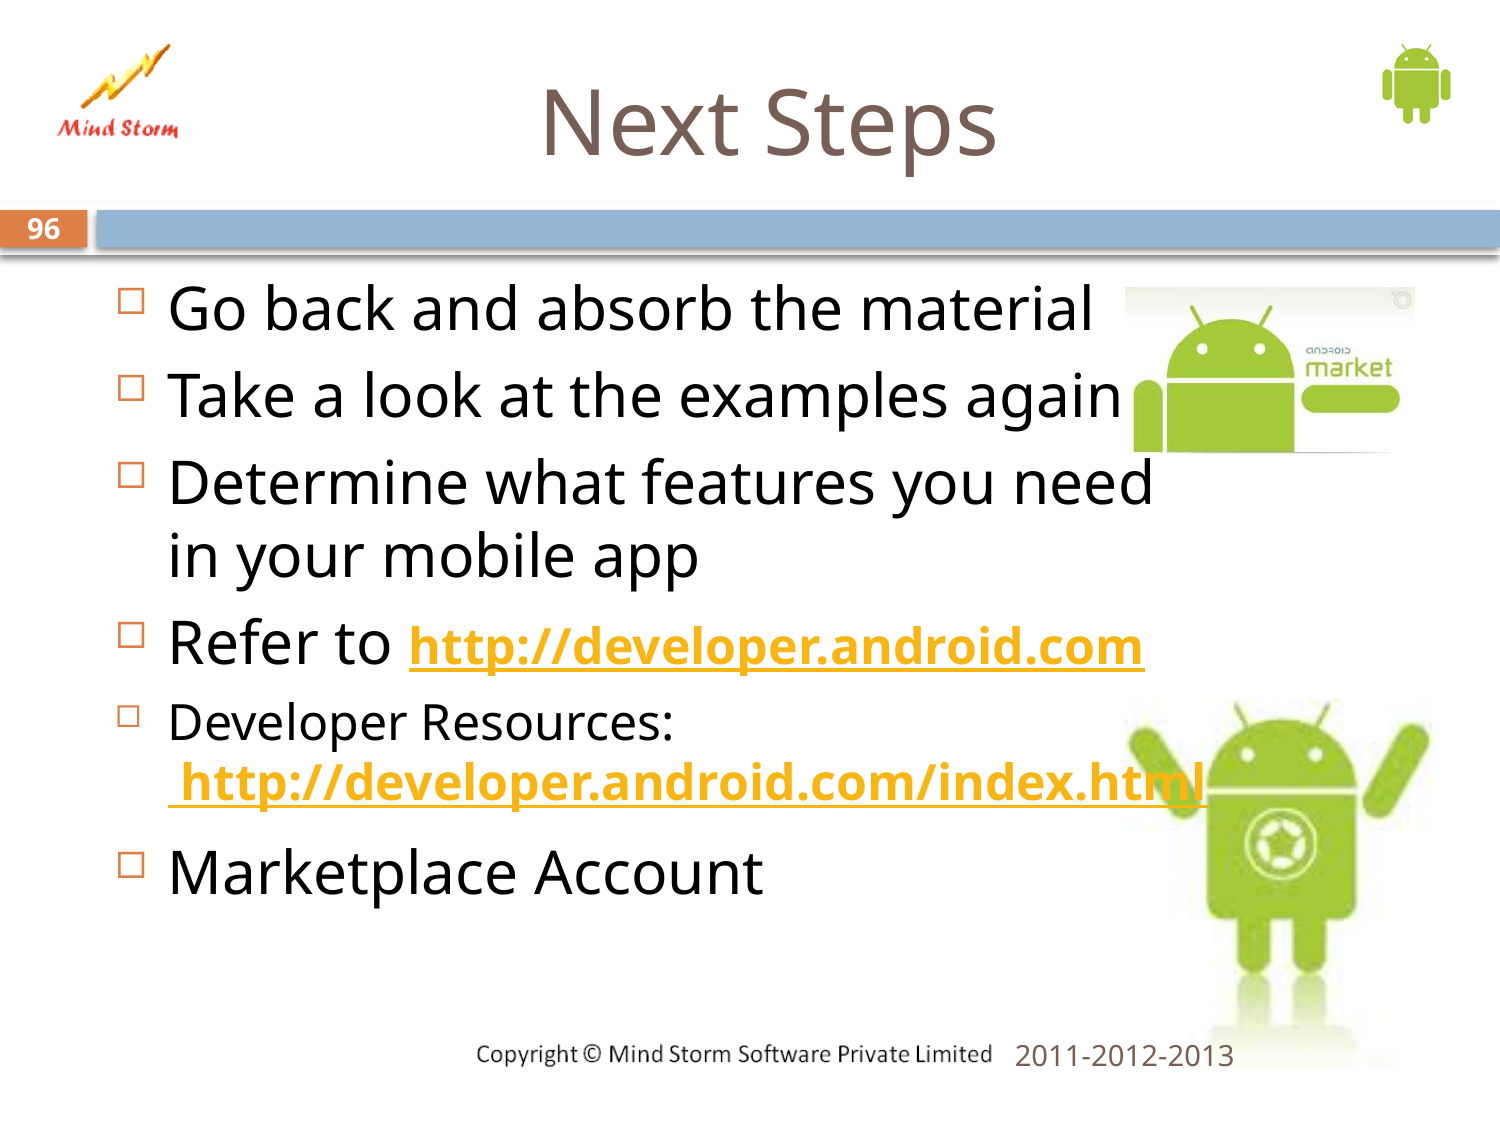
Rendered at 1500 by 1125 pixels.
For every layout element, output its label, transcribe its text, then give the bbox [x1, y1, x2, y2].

picture [1438, 37, 1454, 131]
picture [1124, 699, 1438, 1068]
list Go back and absorb the material Take a look at the examples again Determine what features you need in your mobile app Refer to http://developer.android.com Developer Resources: http://developer.android.com/index.html Marketplace Account [100, 262, 1438, 1000]
slide_number 96 [0, 209, 88, 250]
picture [1124, 287, 1415, 454]
title Next Steps [100, 37, 1438, 200]
picture [37, 37, 100, 150]
slide_number 2011-2012-2013 [999, 1025, 1438, 1085]
picture [474, 1037, 999, 1072]
